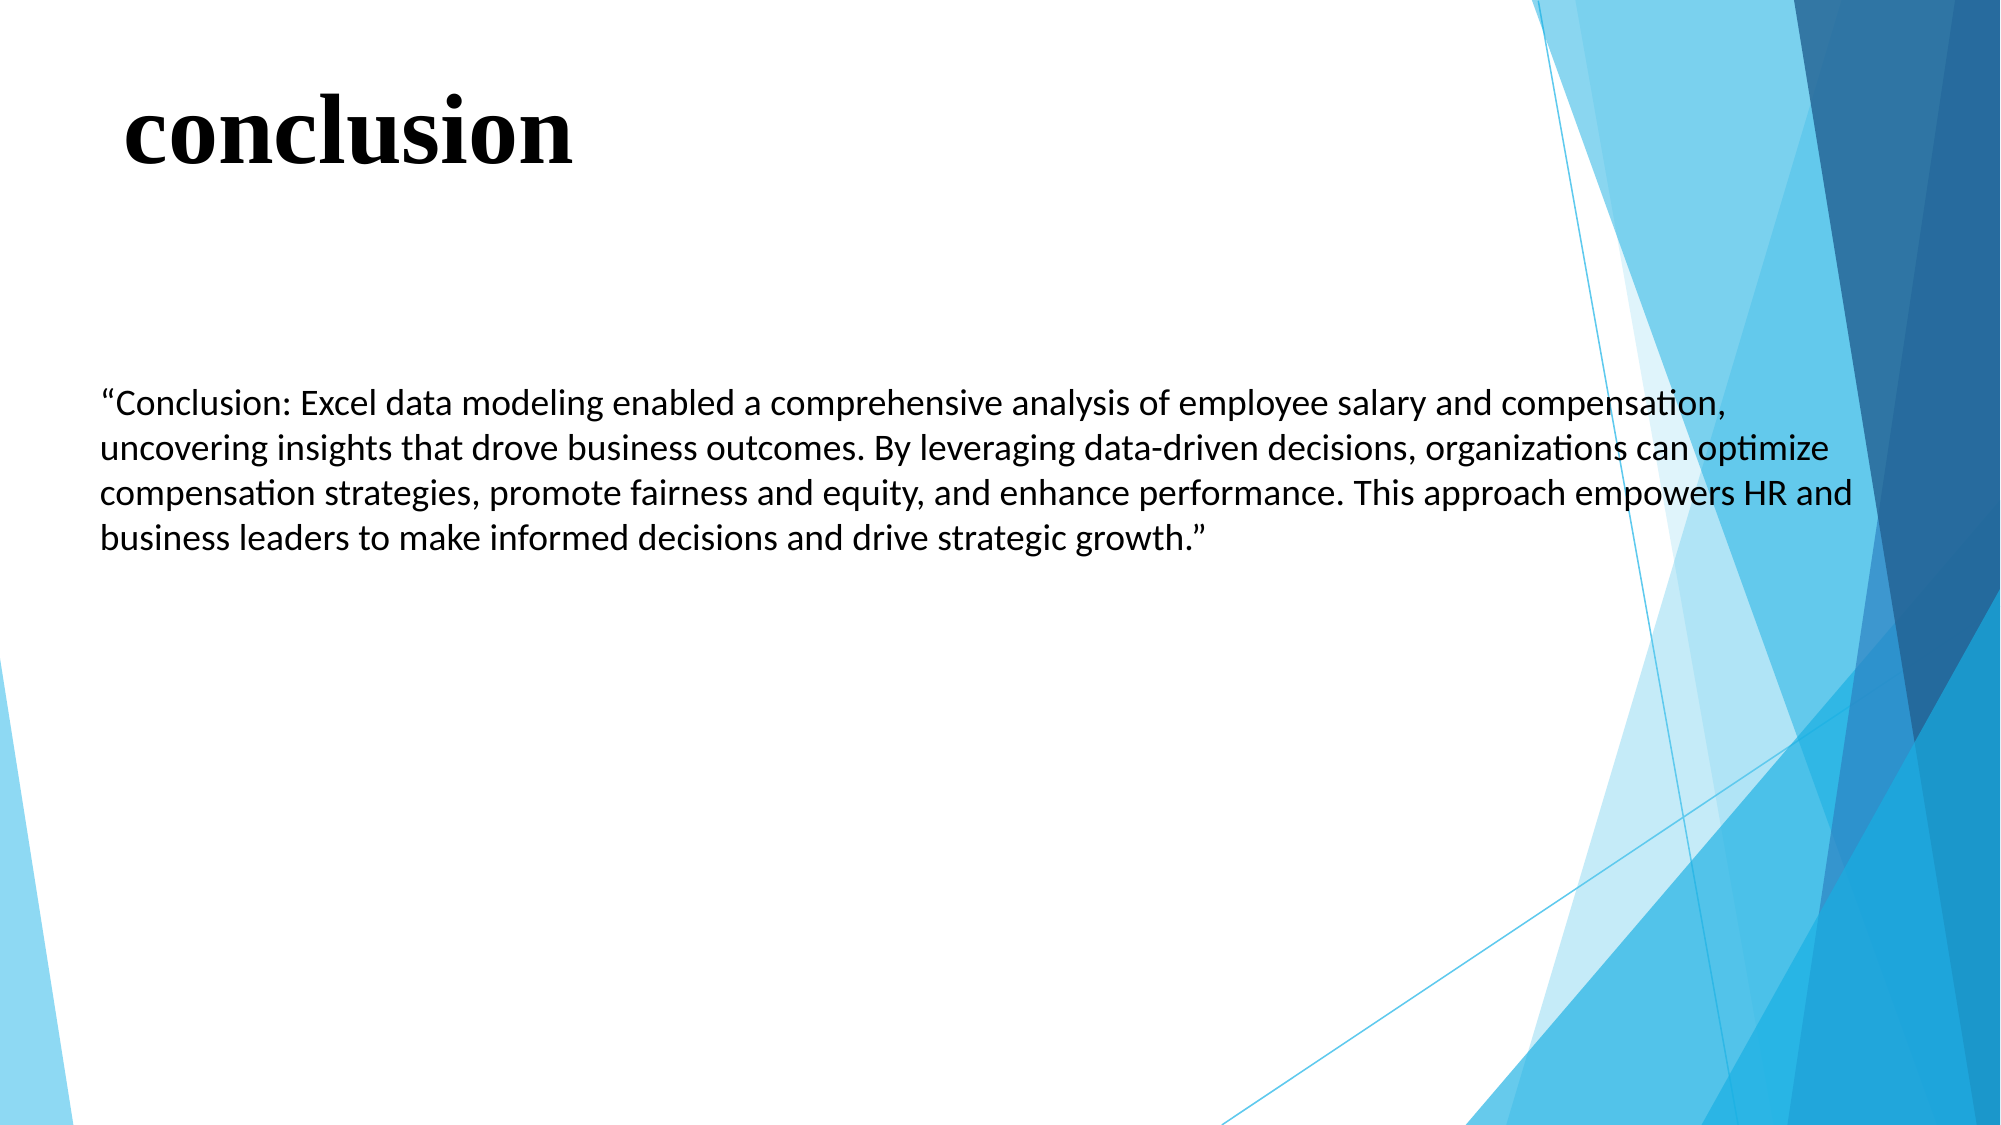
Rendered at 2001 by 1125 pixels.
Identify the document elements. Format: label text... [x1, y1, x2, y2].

title conclusion [123, 63, 1877, 188]
list “Conclusion: Excel data modeling enabled a comprehensive analysis of employee salary and compensation, uncovering insights that drove business outcomes. By leveraging data-driven decisions, organizations can optimize compensation strategies, promote fairness and equity, and enhance performance. This approach empowers HR and business leaders to make informed decisions and drive strategic growth.” [99, 258, 1900, 532]
